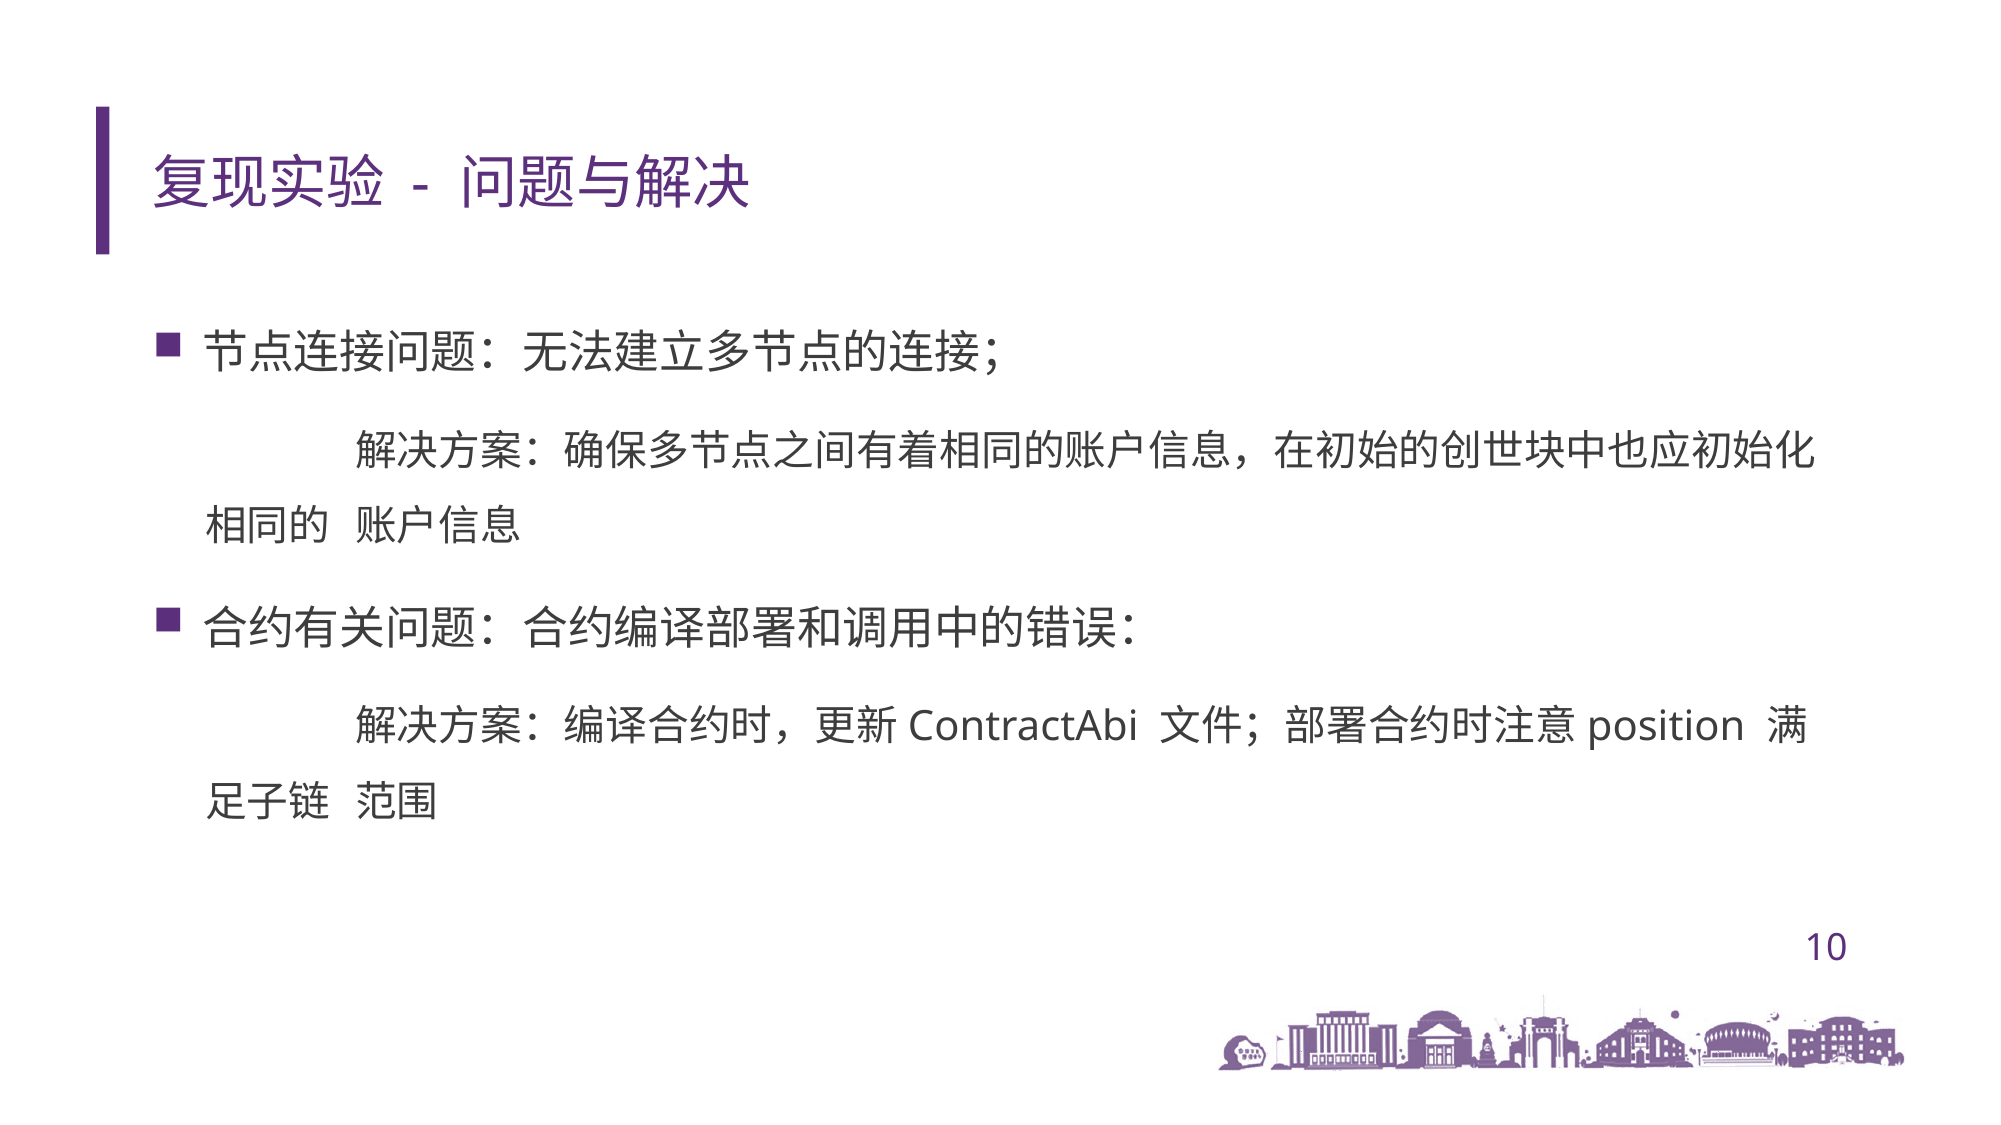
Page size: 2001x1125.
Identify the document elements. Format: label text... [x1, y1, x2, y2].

title 复现实验 - 问题与解决 [137, 97, 1863, 264]
list 节点连接问题：无法建立多节点的连接； 解决方案：确保多节点之间有着相同的账户信息，在初始的创世块中也应初始化相同的 账户信息 合约有关问题：合约编译部署和调用中的错误： 解决方案：编译合约时，更新ContractAbi 文件；部署合约时注意position 满足子链 范围 [137, 288, 1836, 937]
slide_number 10 [1665, 918, 1863, 979]
